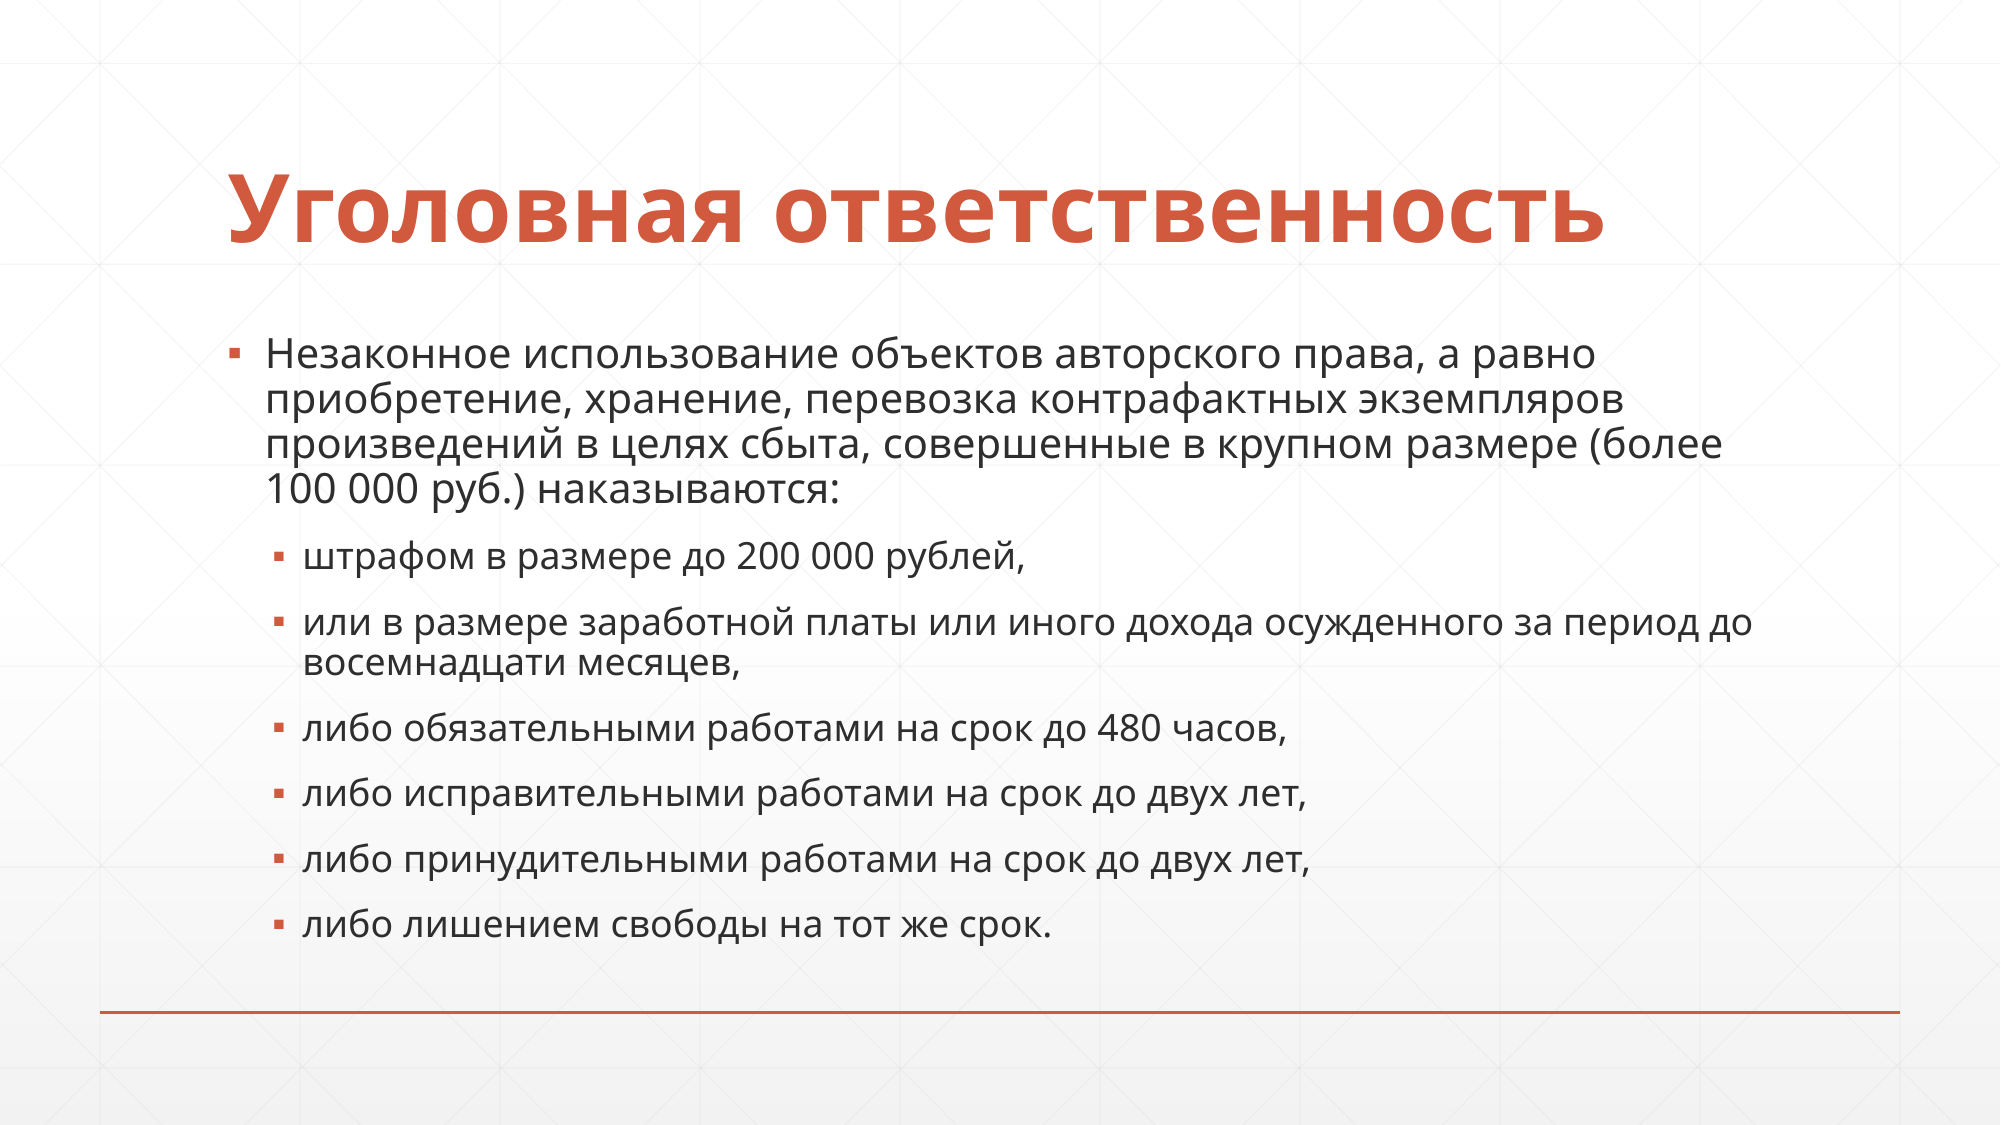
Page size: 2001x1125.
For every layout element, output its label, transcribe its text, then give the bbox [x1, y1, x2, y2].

title Уголовная ответственность [212, 82, 1788, 271]
list Незаконное использование объектов авторского права, а равно приобретение, хранение, перевозка контрафактных экземпляров произведений в целях сбыта, совершенные в крупном размере (более 100 000 руб.) наказываются: штрафом в размере до 200 000 рублей, или в размере заработной платы или иного дохода осужденного за период до восемнадцати месяцев, либо обязательными работами на срок до 480 часов, либо исправительными работами на срок до двух лет, либо принудительными работами на срок до двух лет, либо лишением свободы на тот же срок. [212, 324, 1788, 950]
